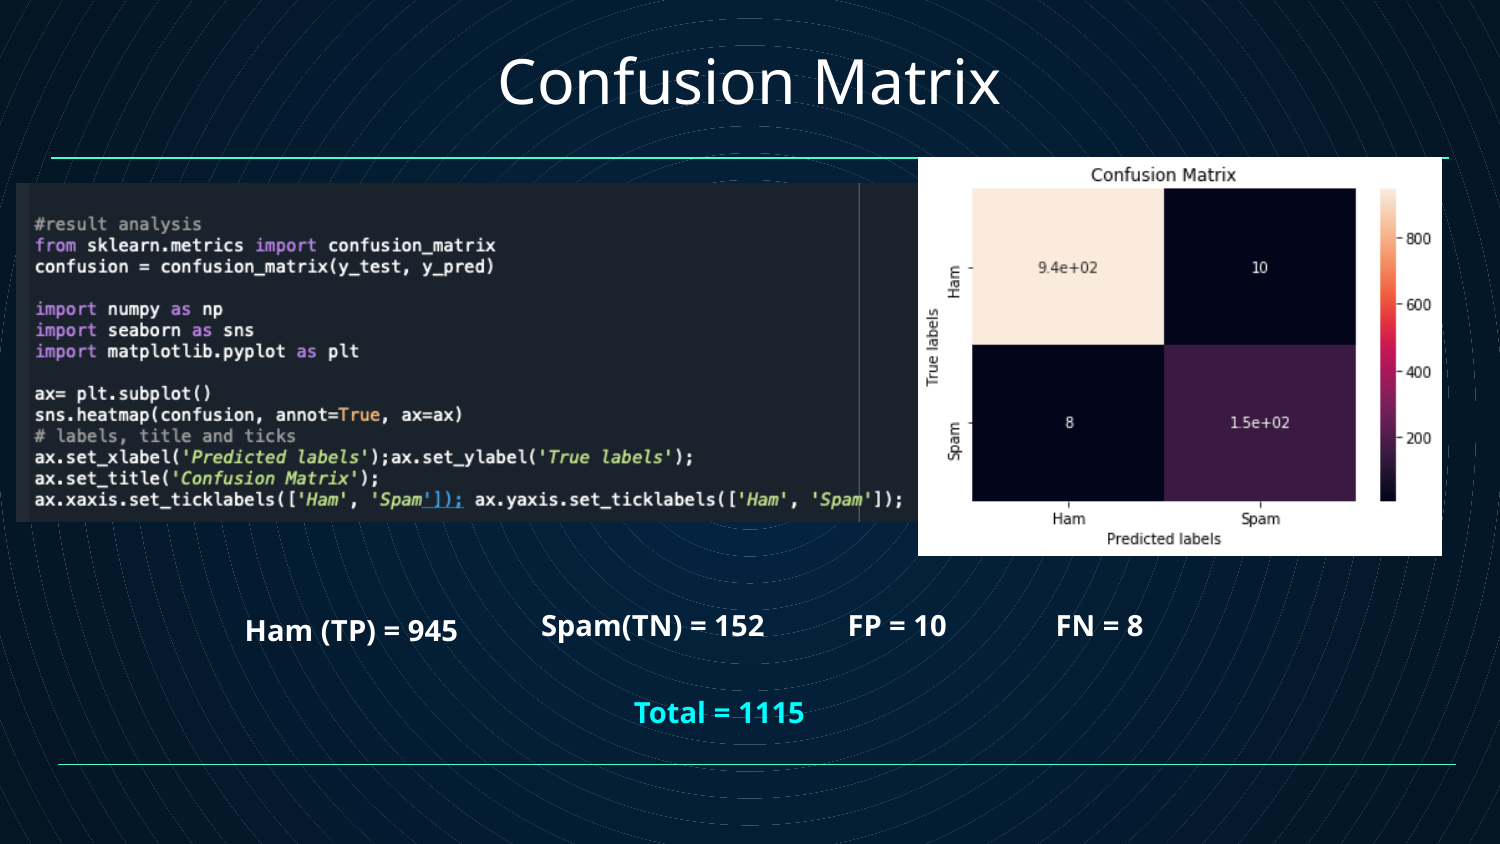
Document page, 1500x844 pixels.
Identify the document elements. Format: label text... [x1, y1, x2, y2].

text_box FN = 8 [1040, 592, 1271, 658]
title Confusion Matrix [51, 32, 1449, 133]
picture [16, 157, 1442, 556]
text_box Total = 1115 [618, 679, 849, 745]
text_box FP = 10 [832, 592, 1040, 658]
text_box Ham (TP) = 945 [229, 597, 510, 663]
text_box Spam(TN) = 152 [526, 592, 784, 658]
